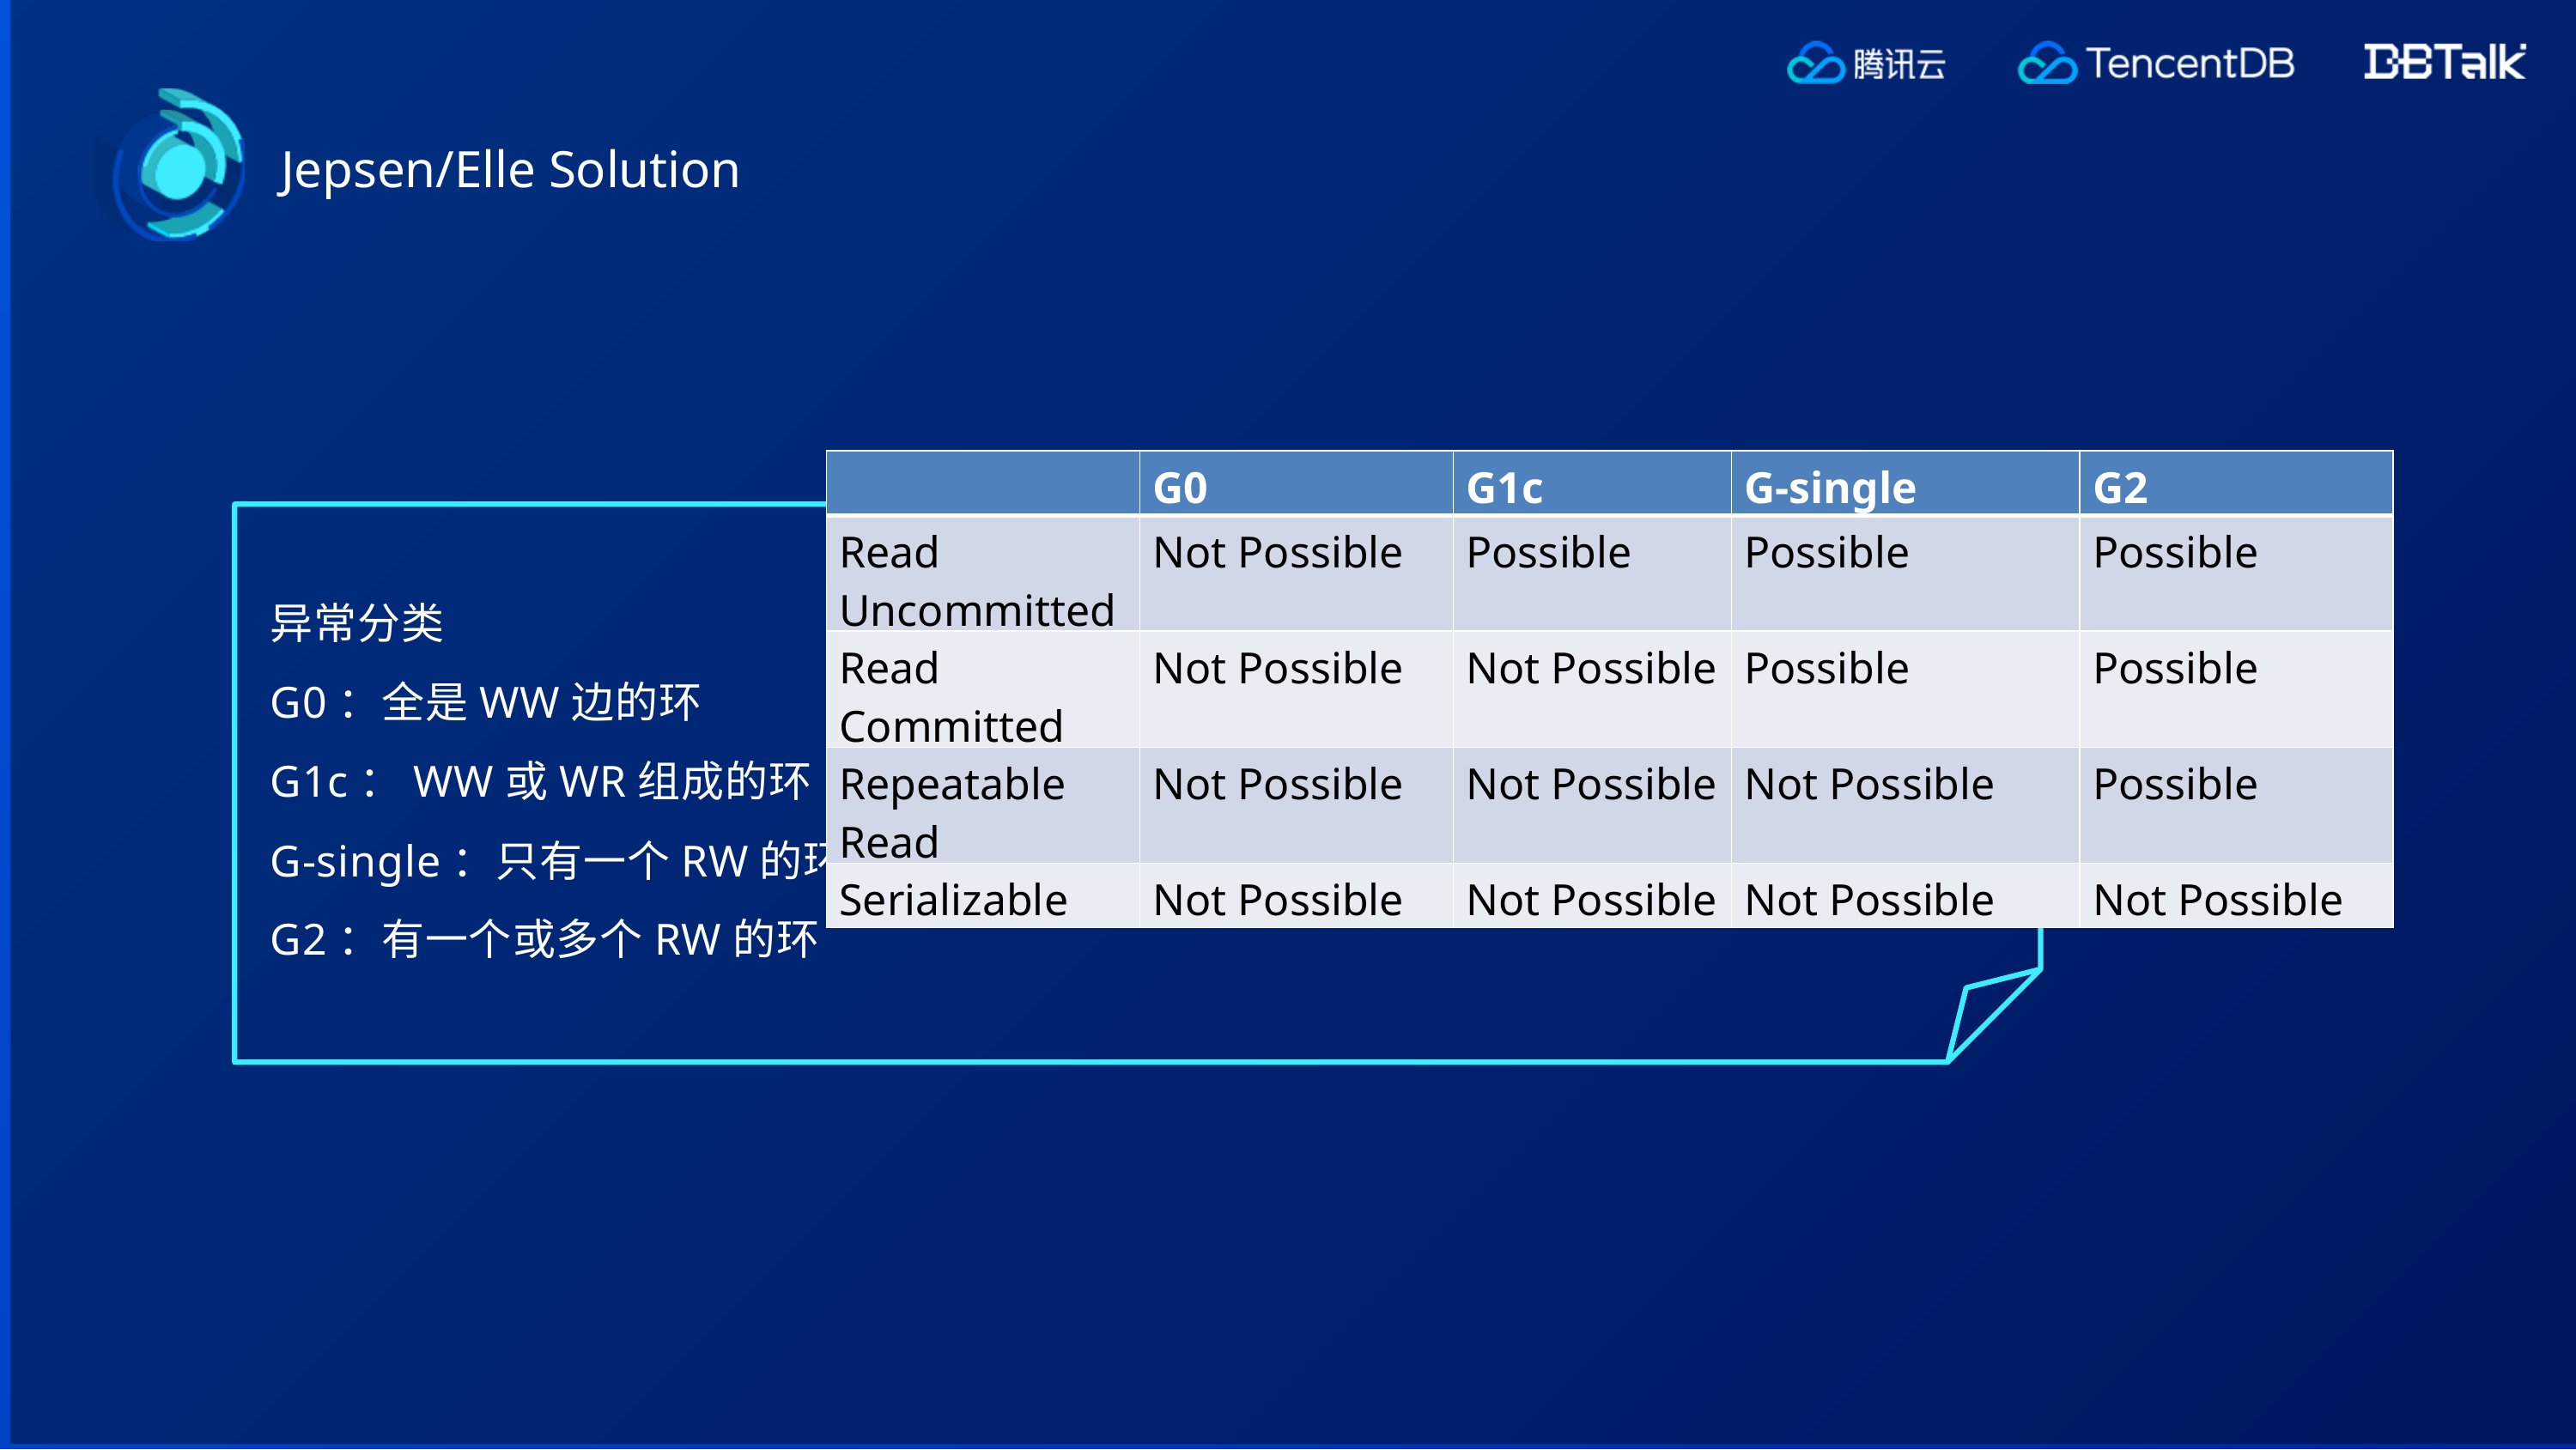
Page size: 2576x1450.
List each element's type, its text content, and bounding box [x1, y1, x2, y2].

table_cell Possible [2081, 518, 2392, 630]
table_header [827, 452, 1139, 513]
text_box [233, 502, 2043, 1065]
table_cell Possible [2081, 748, 2392, 863]
table_header G2 [2081, 452, 2392, 513]
table_cell Read Uncommitted [827, 518, 1139, 630]
picture [1738, 15, 2576, 112]
picture [92, 88, 246, 241]
table_header G0 [1140, 452, 1453, 513]
table_cell Not Possible [1454, 748, 1731, 863]
table_cell Possible [1732, 632, 2079, 747]
table_cell Possible [1732, 518, 2079, 630]
table_cell Serializable [827, 864, 1139, 927]
table_header G-single [1732, 452, 2079, 513]
table_cell Repeatable Read [827, 748, 1139, 863]
table_cell Not Possible [1140, 864, 1453, 927]
table_cell Read Committed [827, 632, 1139, 747]
table_cell Not Possible [1140, 632, 1453, 747]
table_cell Not Possible [1140, 748, 1453, 863]
table_cell Not Possible [1140, 518, 1453, 630]
table_cell Not Possible [1732, 748, 2079, 863]
table_cell Not Possible [1732, 864, 2079, 927]
table_cell Possible [1454, 518, 1731, 630]
table_cell Not Possible [1454, 632, 1731, 747]
text_box Jepsen/Elle Solution [278, 136, 963, 198]
table_cell Not Possible [1454, 864, 1731, 927]
table_header G1c [1454, 452, 1731, 513]
text_box [10, 0, 2576, 1444]
table_cell Possible [2081, 632, 2392, 747]
table_cell Not Possible [2081, 864, 2392, 927]
